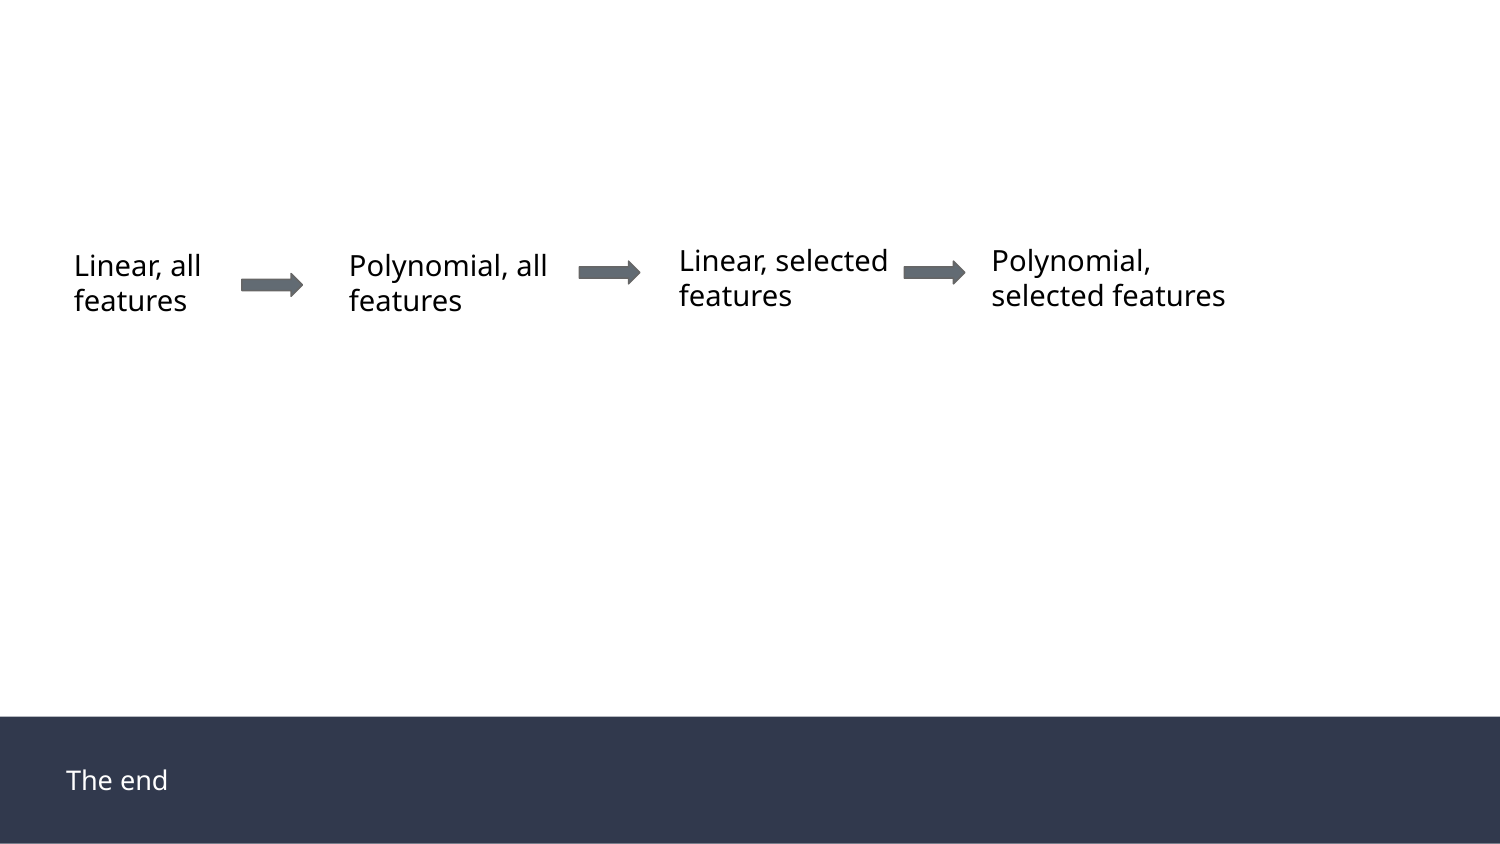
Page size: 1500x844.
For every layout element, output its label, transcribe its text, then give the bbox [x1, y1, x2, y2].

text_box [579, 261, 640, 284]
text_box [241, 273, 303, 297]
text_box [904, 261, 965, 284]
text_box Polynomial, selected features [976, 226, 1275, 327]
text_box Linear, selected features [663, 226, 937, 327]
text_box Linear, all features [58, 232, 224, 333]
text_box Polynomial, all features [333, 232, 574, 333]
list The end [51, 741, 1361, 818]
